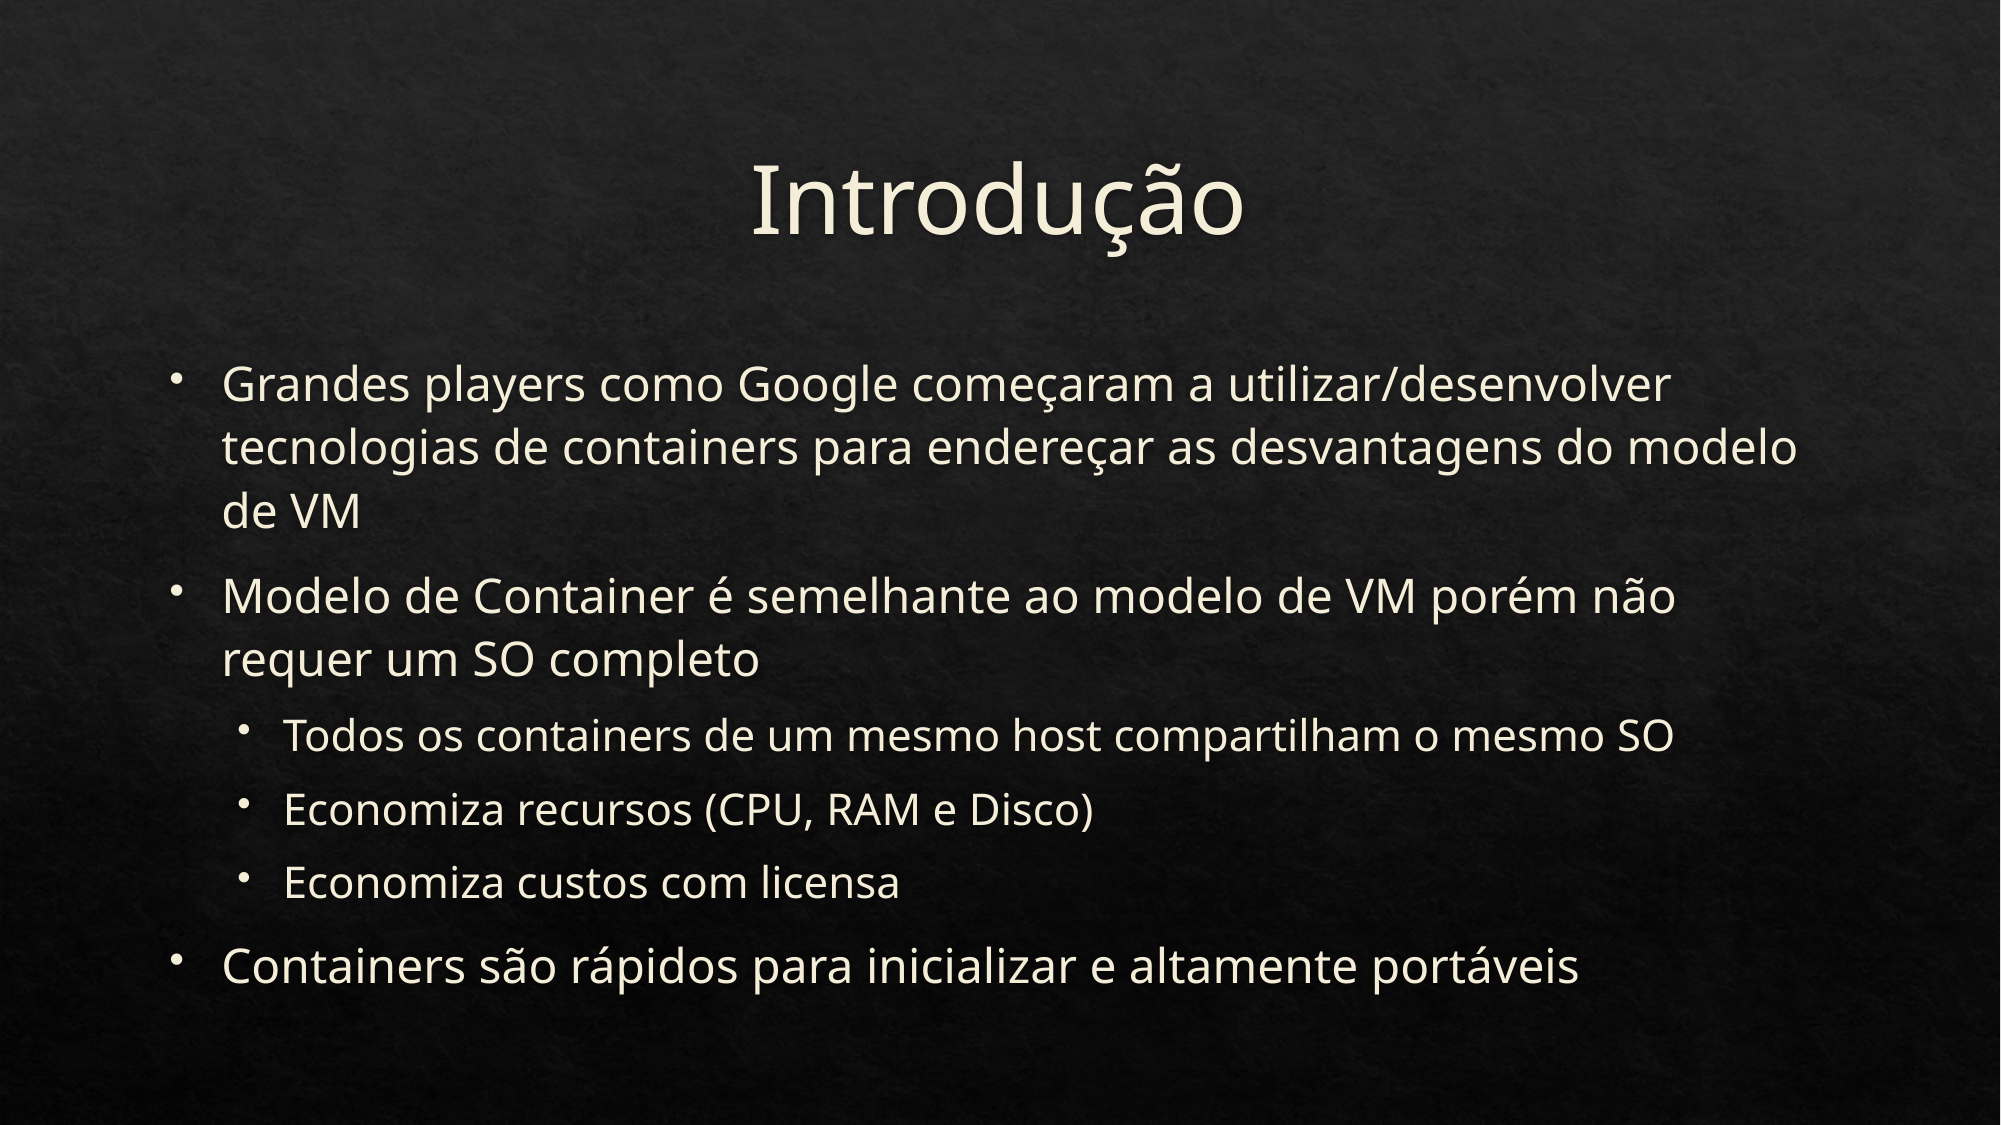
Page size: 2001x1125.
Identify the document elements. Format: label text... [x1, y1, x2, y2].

list Grandes players como Google começaram a utilizar/desenvolver tecnologias de containers para endereçar as desvantagens do modelo de VM Modelo de Container é semelhante ao modelo de VM porém não requer um SO completo Todos os containers de um mesmo host compartilham o mesmo SO Economiza recursos (CPU, RAM e Disco) Economiza custos com licensa Containers são rápidos para inicializar e altamente portáveis [149, 340, 1849, 950]
title Introdução [149, 99, 1849, 307]
